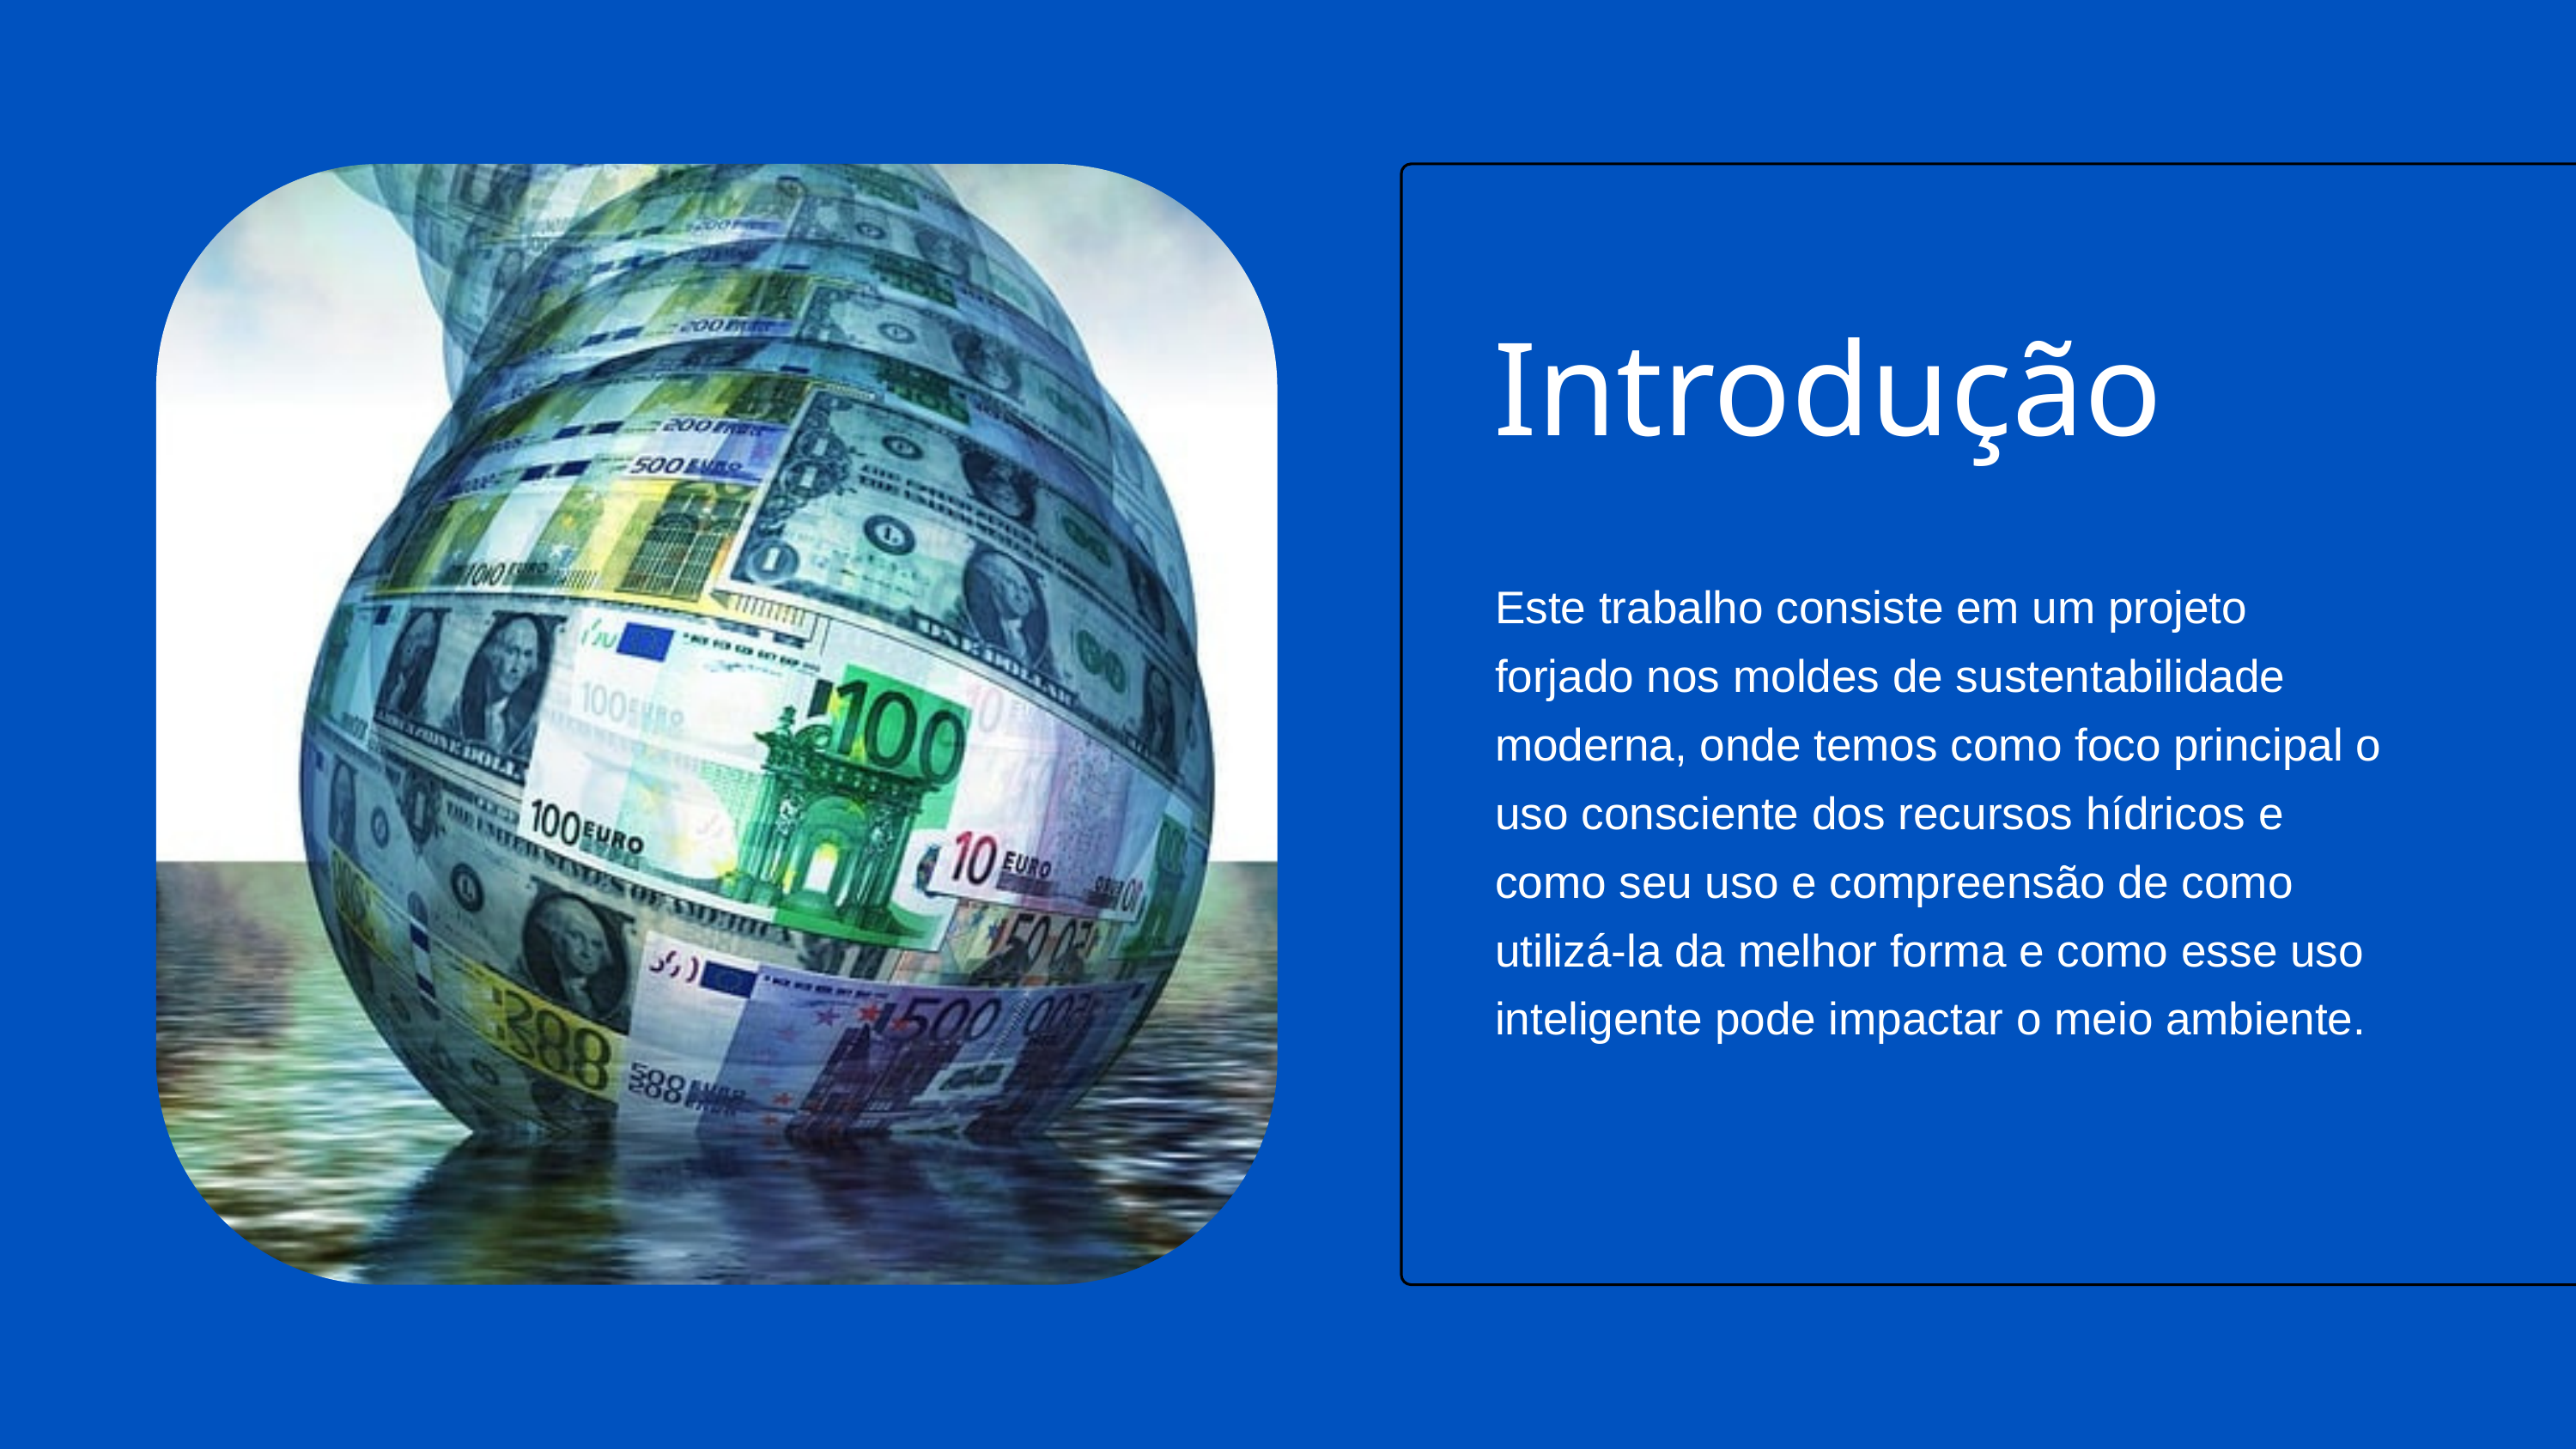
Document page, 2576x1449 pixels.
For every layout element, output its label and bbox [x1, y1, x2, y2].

text_box [1400, 163, 2576, 1285]
text_box [155, 163, 1278, 1285]
